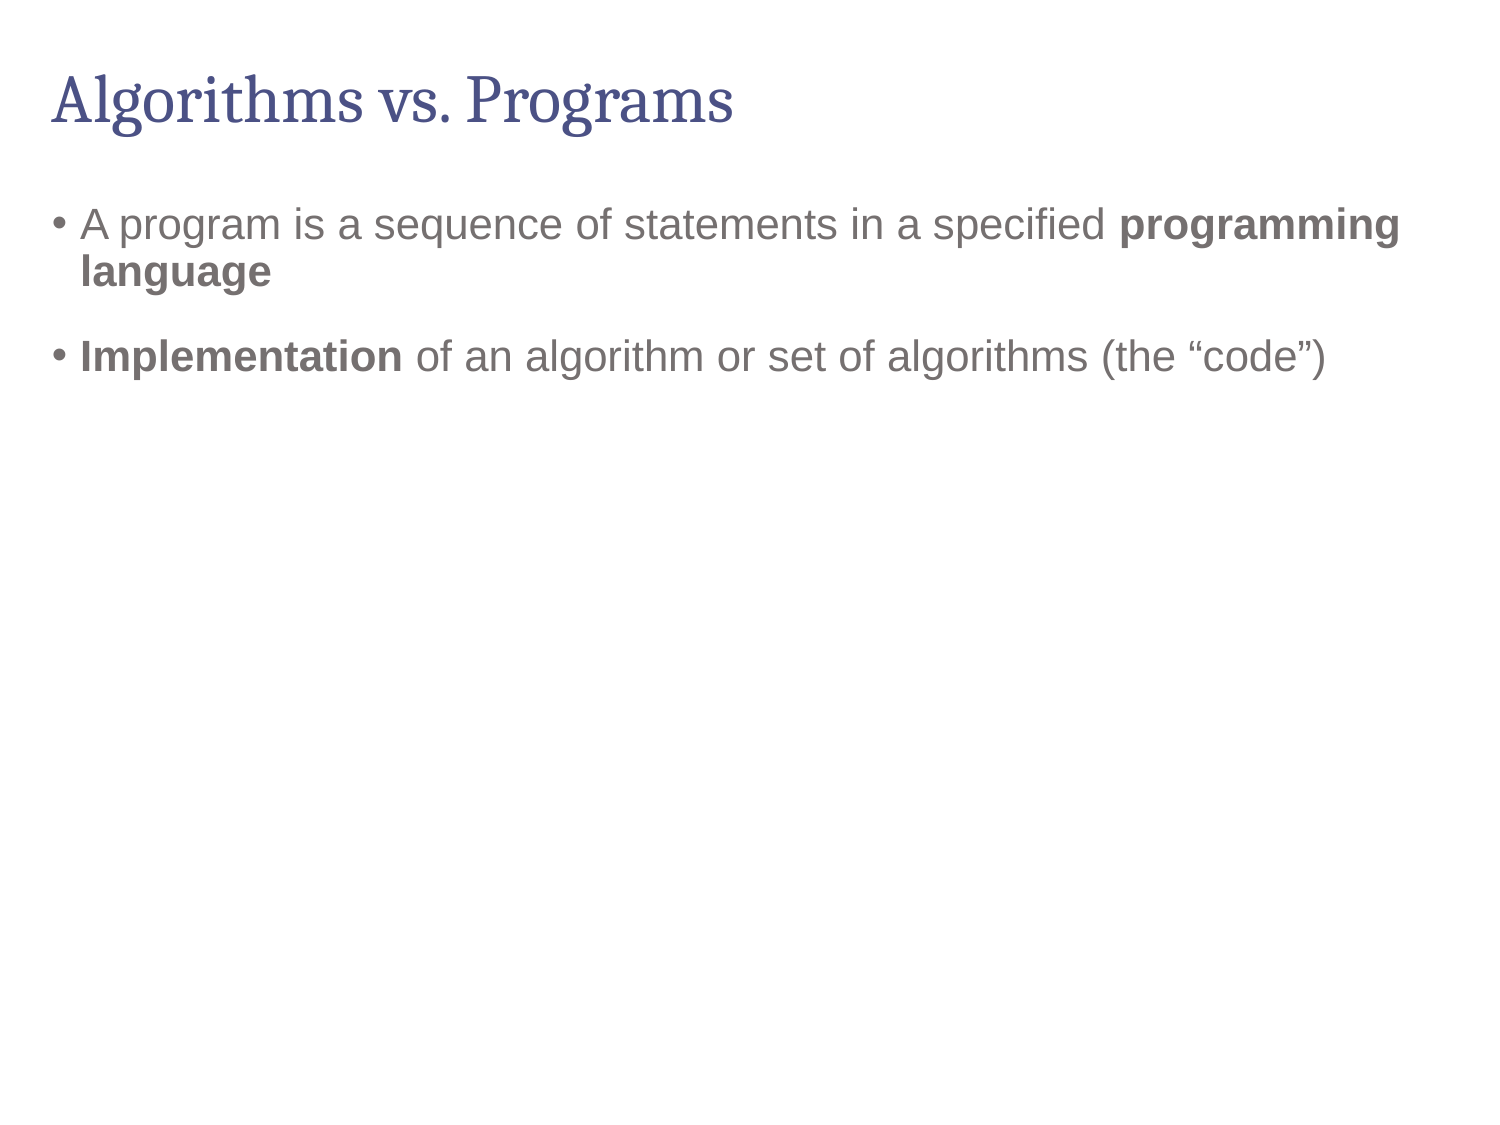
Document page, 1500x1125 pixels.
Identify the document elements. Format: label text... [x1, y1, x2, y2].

list A program is a sequence of statements in a specified programming language Implementation of an algorithm or set of algorithms (the “code”) [36, 194, 1464, 1093]
title Algorithms vs. Programs [36, 25, 1464, 175]
